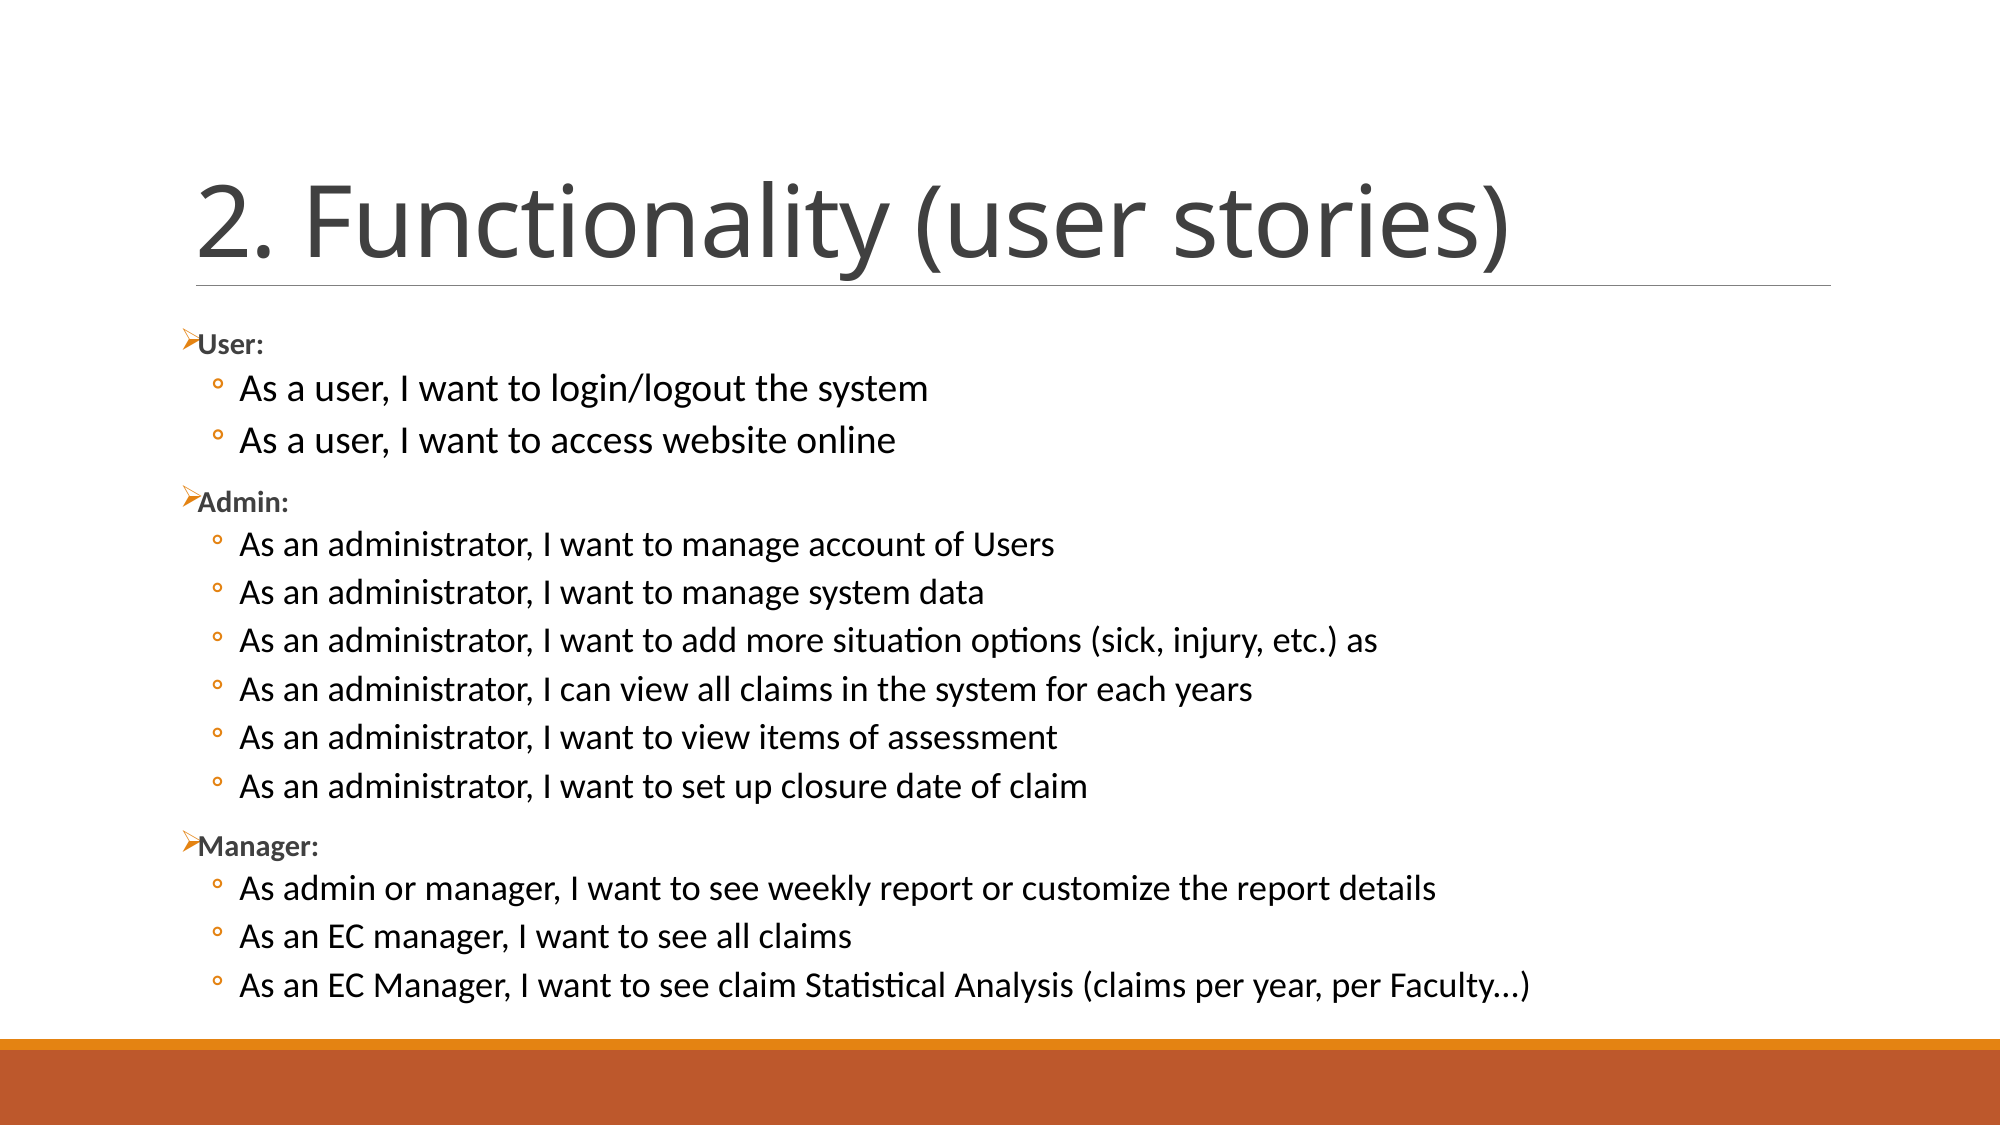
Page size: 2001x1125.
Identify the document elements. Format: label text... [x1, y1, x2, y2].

title 2. Functionality (user stories) [180, 47, 1830, 285]
list User: As a user, I want to login/logout the system As a user, I want to access website online Admin: As an administrator, I want to manage account of Users As an administrator, I want to manage system data As an administrator, I want to add more situation options (sick, injury, etc.) as As an administrator, I can view all claims in the system for each years As an administrator, I want to view items of assessment As an administrator, I want to set up closure date of claim Manager: As admin or manager, I want to see weekly report or customize the report details As an EC manager, I want to see all claims As an EC Manager, I want to see claim Statistical Analysis (claims per year, per Faculty...) [180, 285, 1830, 1019]
